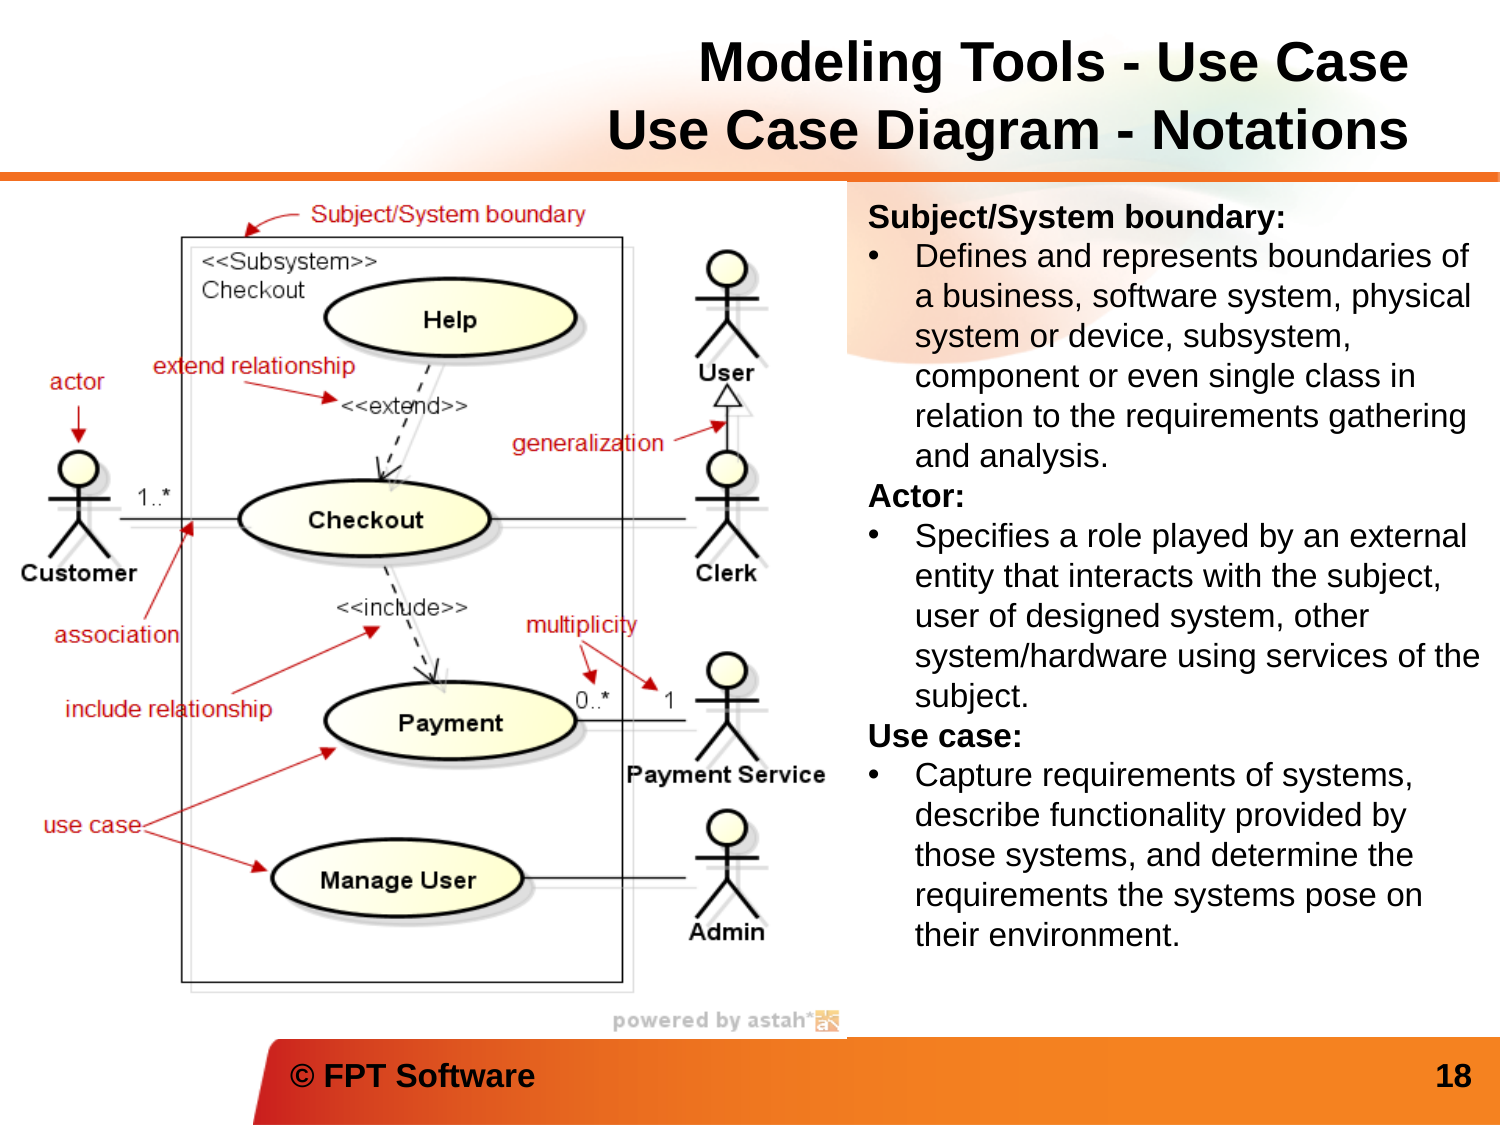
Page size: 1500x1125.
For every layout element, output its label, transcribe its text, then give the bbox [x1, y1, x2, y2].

picture [0, 0, 1500, 1125]
text_box Subject/System boundary: Defines and represents boundaries of a business, software system, physical system or device, subsystem, component or even single class in relation to the requirements gathering and analysis. Actor: Specifies a role played by an external entity that interacts with the subject, user of designed system, other system/hardware using services of the subject. Use case: Capture requirements of systems, describe functionality provided by those systems, and determine the requirements the systems pose on their environment. [853, 187, 1500, 961]
title Modeling Tools - Use Case Use Case Diagram - Notations [437, 24, 1425, 161]
